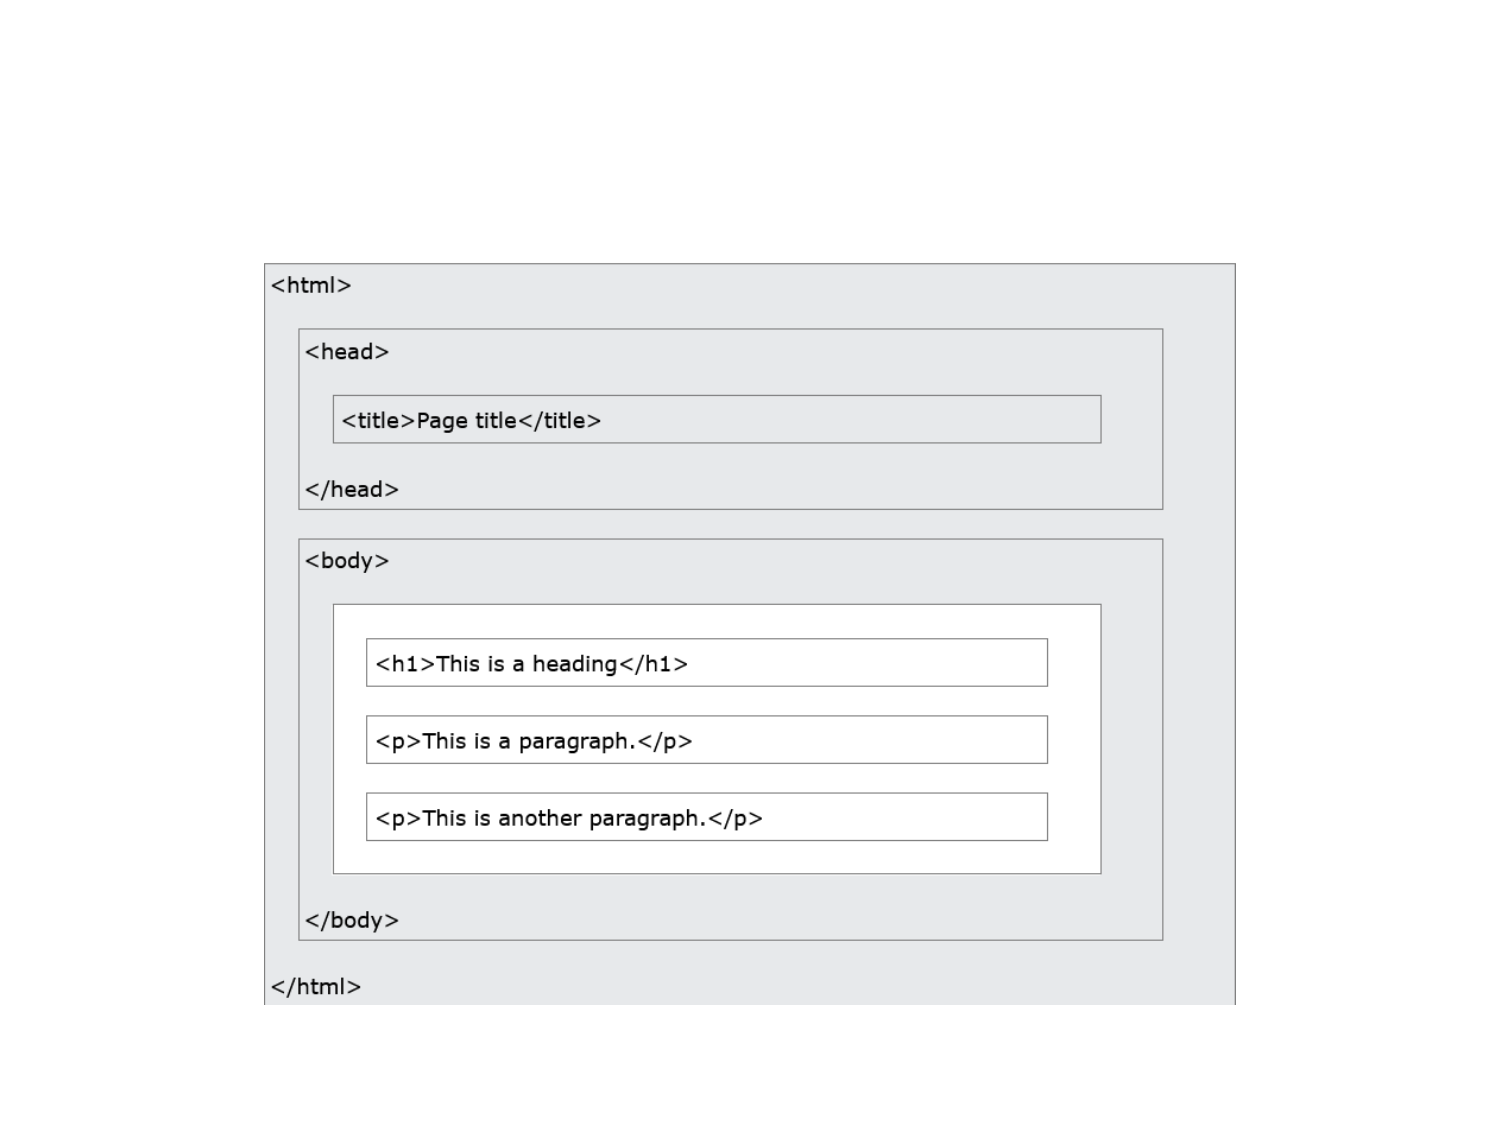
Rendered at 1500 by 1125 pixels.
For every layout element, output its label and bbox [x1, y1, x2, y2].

list [264, 262, 1236, 1006]
